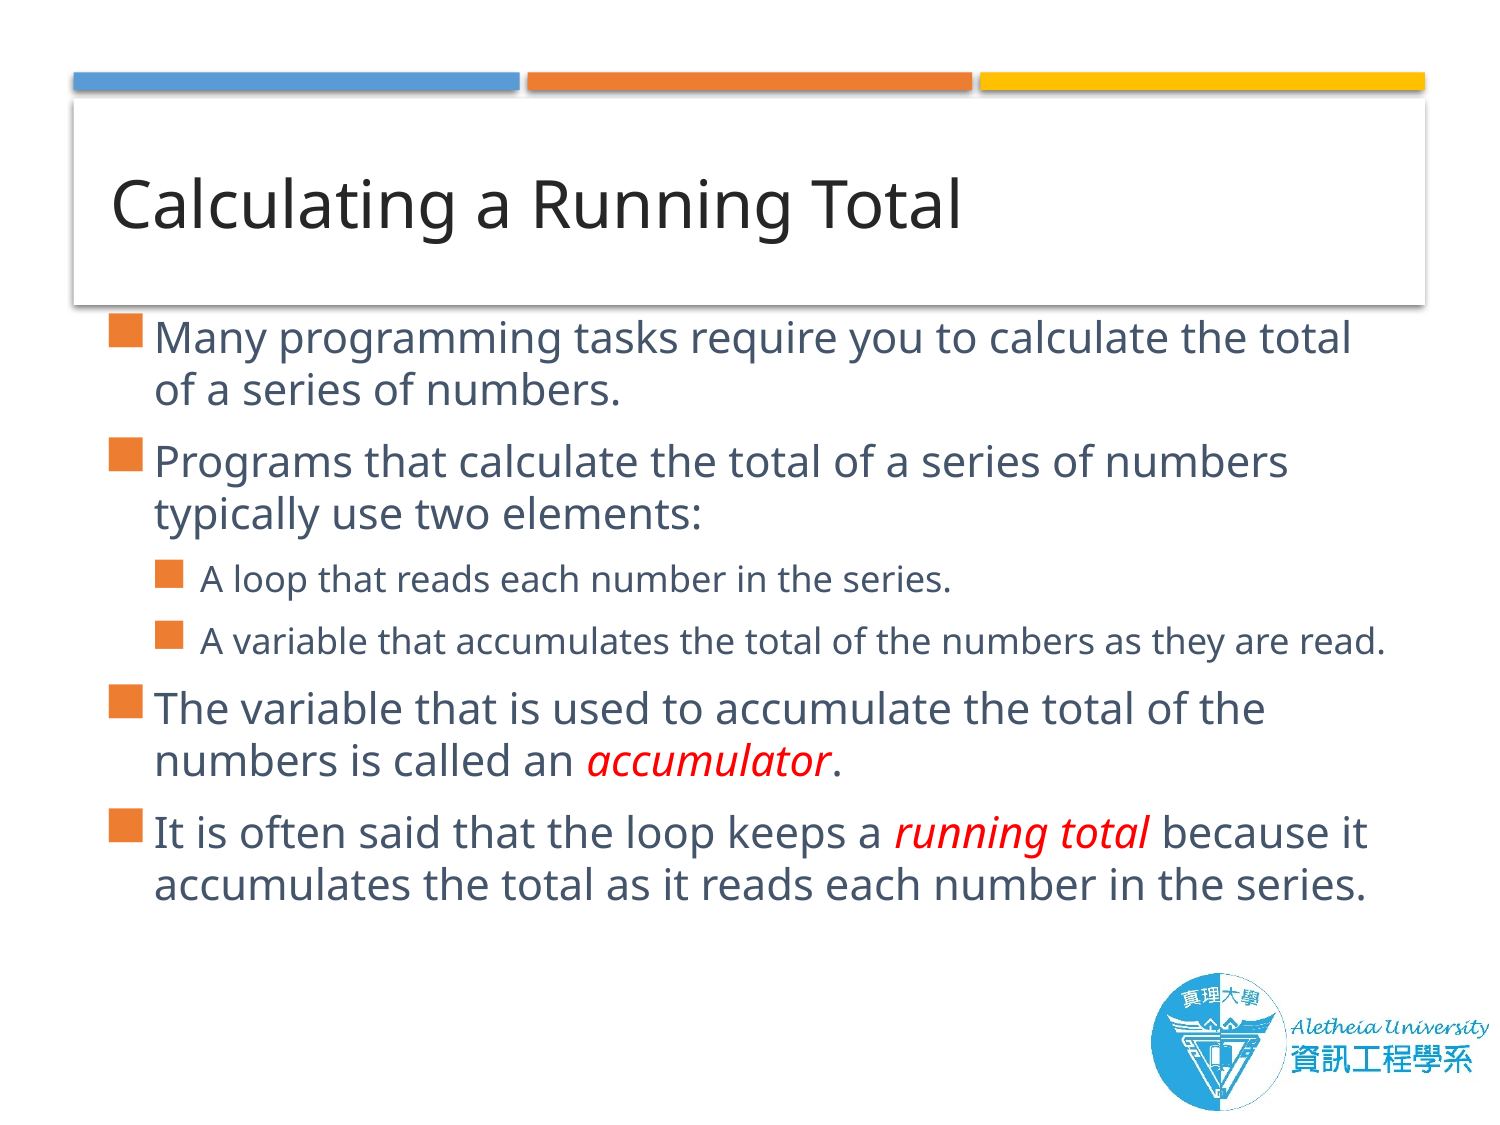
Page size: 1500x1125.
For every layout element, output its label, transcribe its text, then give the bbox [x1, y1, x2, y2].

list Many programming tasks require you to calculate the total of a series of numbers. Programs that calculate the total of a series of numbers typically use two elements: A loop that reads each number in the series. A variable that accumulates the total of the numbers as they are read. The variable that is used to accumulate the total of the numbers is called an accumulator. It is often said that the loop keeps a running total because it accumulates the total as it reads each number in the series. [95, 302, 1406, 1012]
title Calculating a Running Total [95, 112, 1406, 291]
picture [1151, 973, 1489, 1111]
